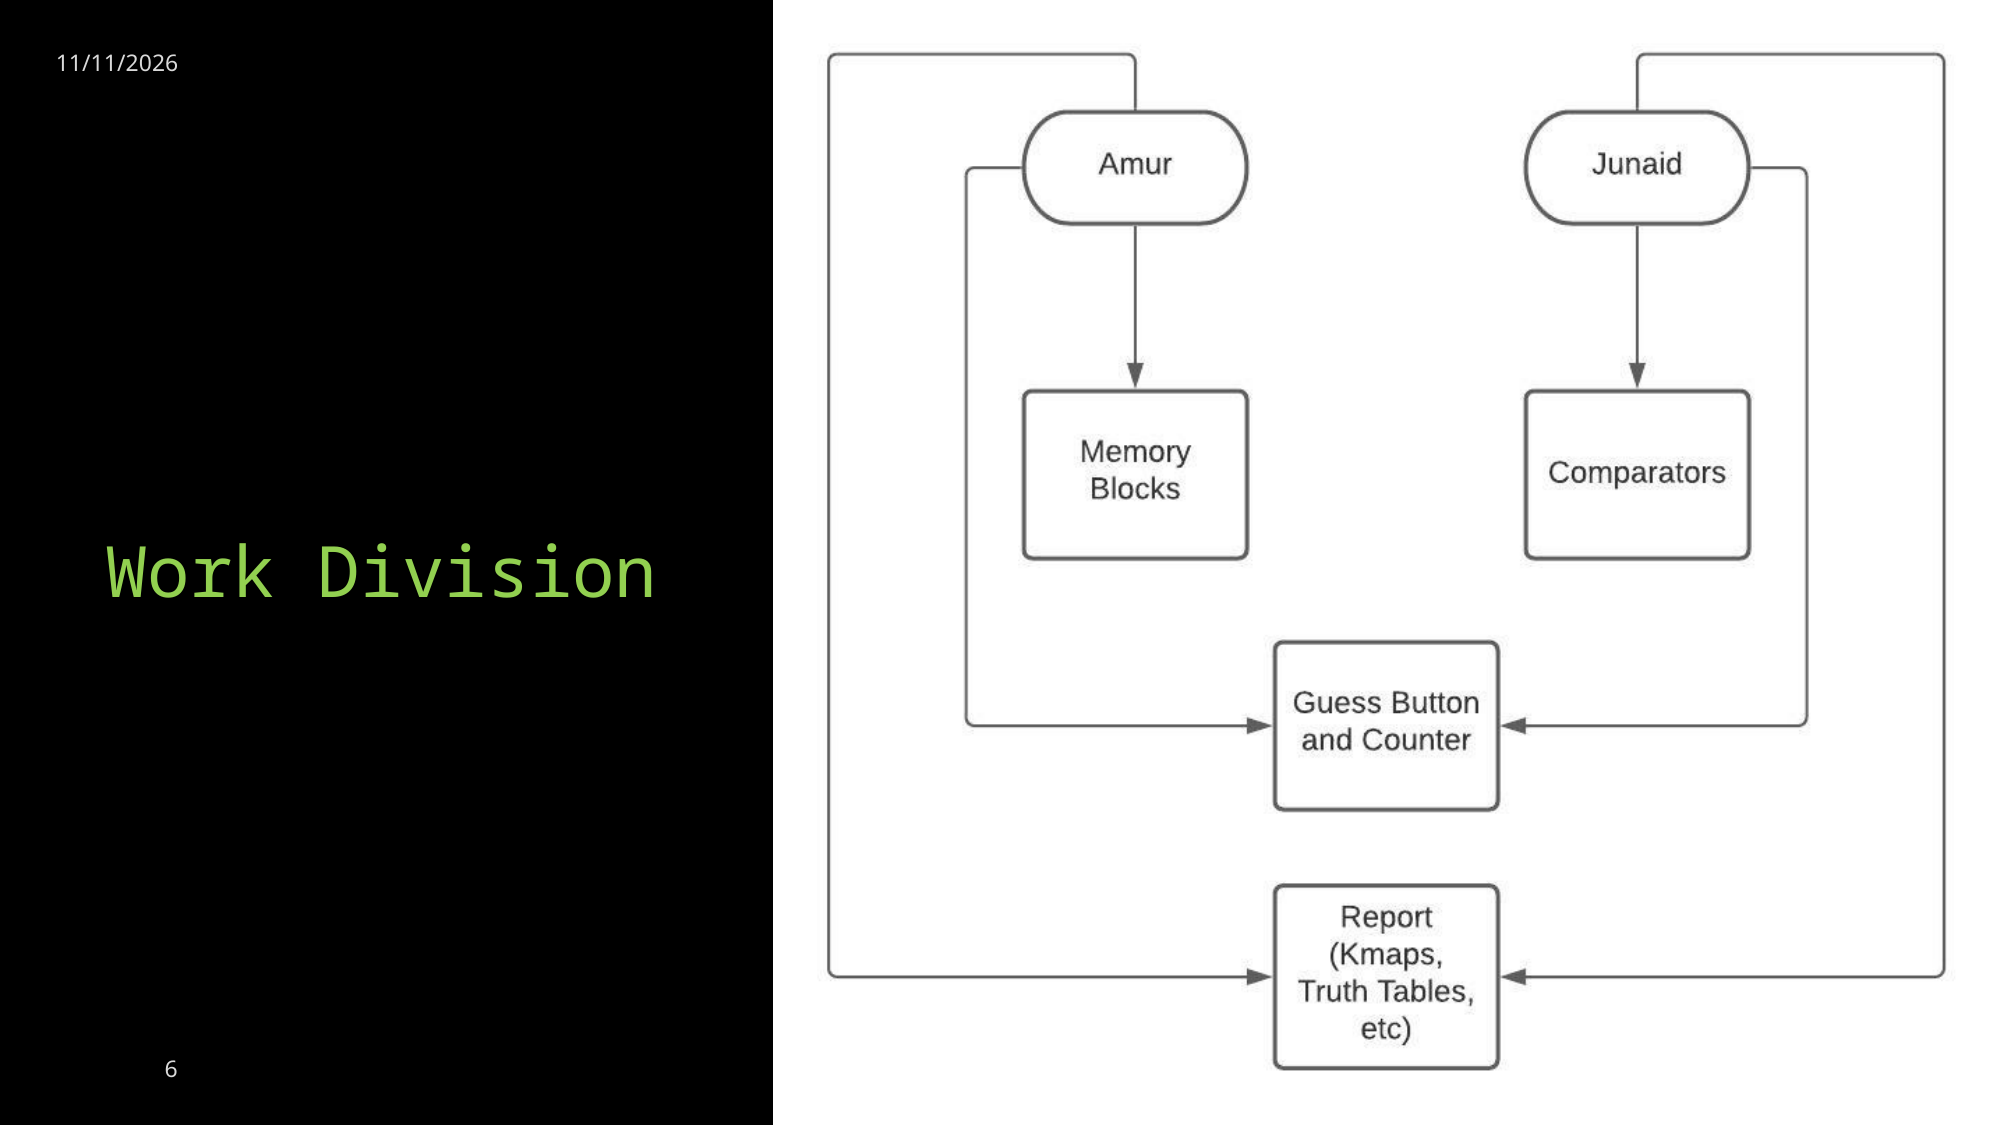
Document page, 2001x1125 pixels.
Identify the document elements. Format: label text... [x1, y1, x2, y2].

picture [773, 0, 2000, 1125]
slide_number 6 [55, 1048, 193, 1091]
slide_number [31, 42, 194, 85]
title Work Division [90, 432, 773, 621]
